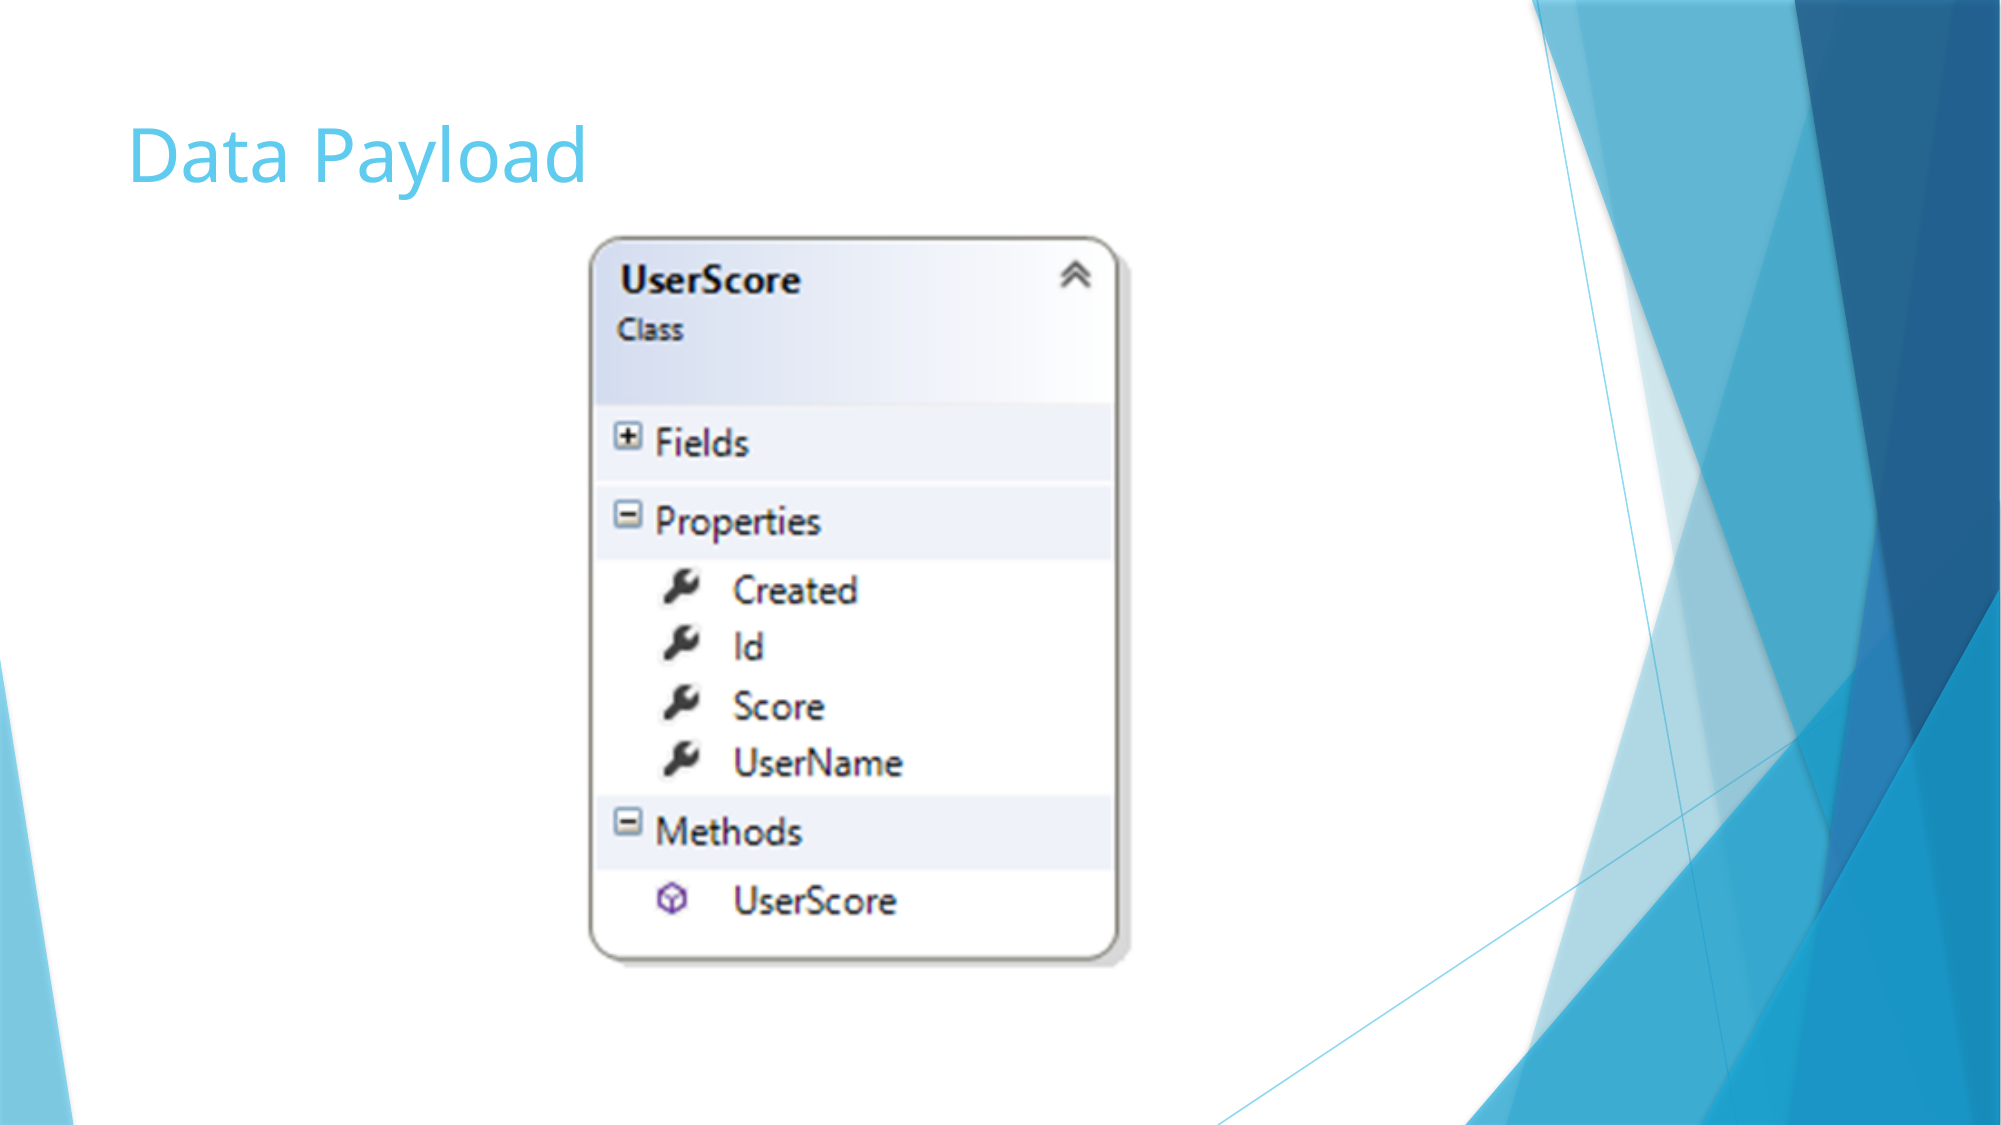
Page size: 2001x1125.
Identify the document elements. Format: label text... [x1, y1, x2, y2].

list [557, 207, 1145, 1016]
title Data Payload [111, 99, 1522, 317]
